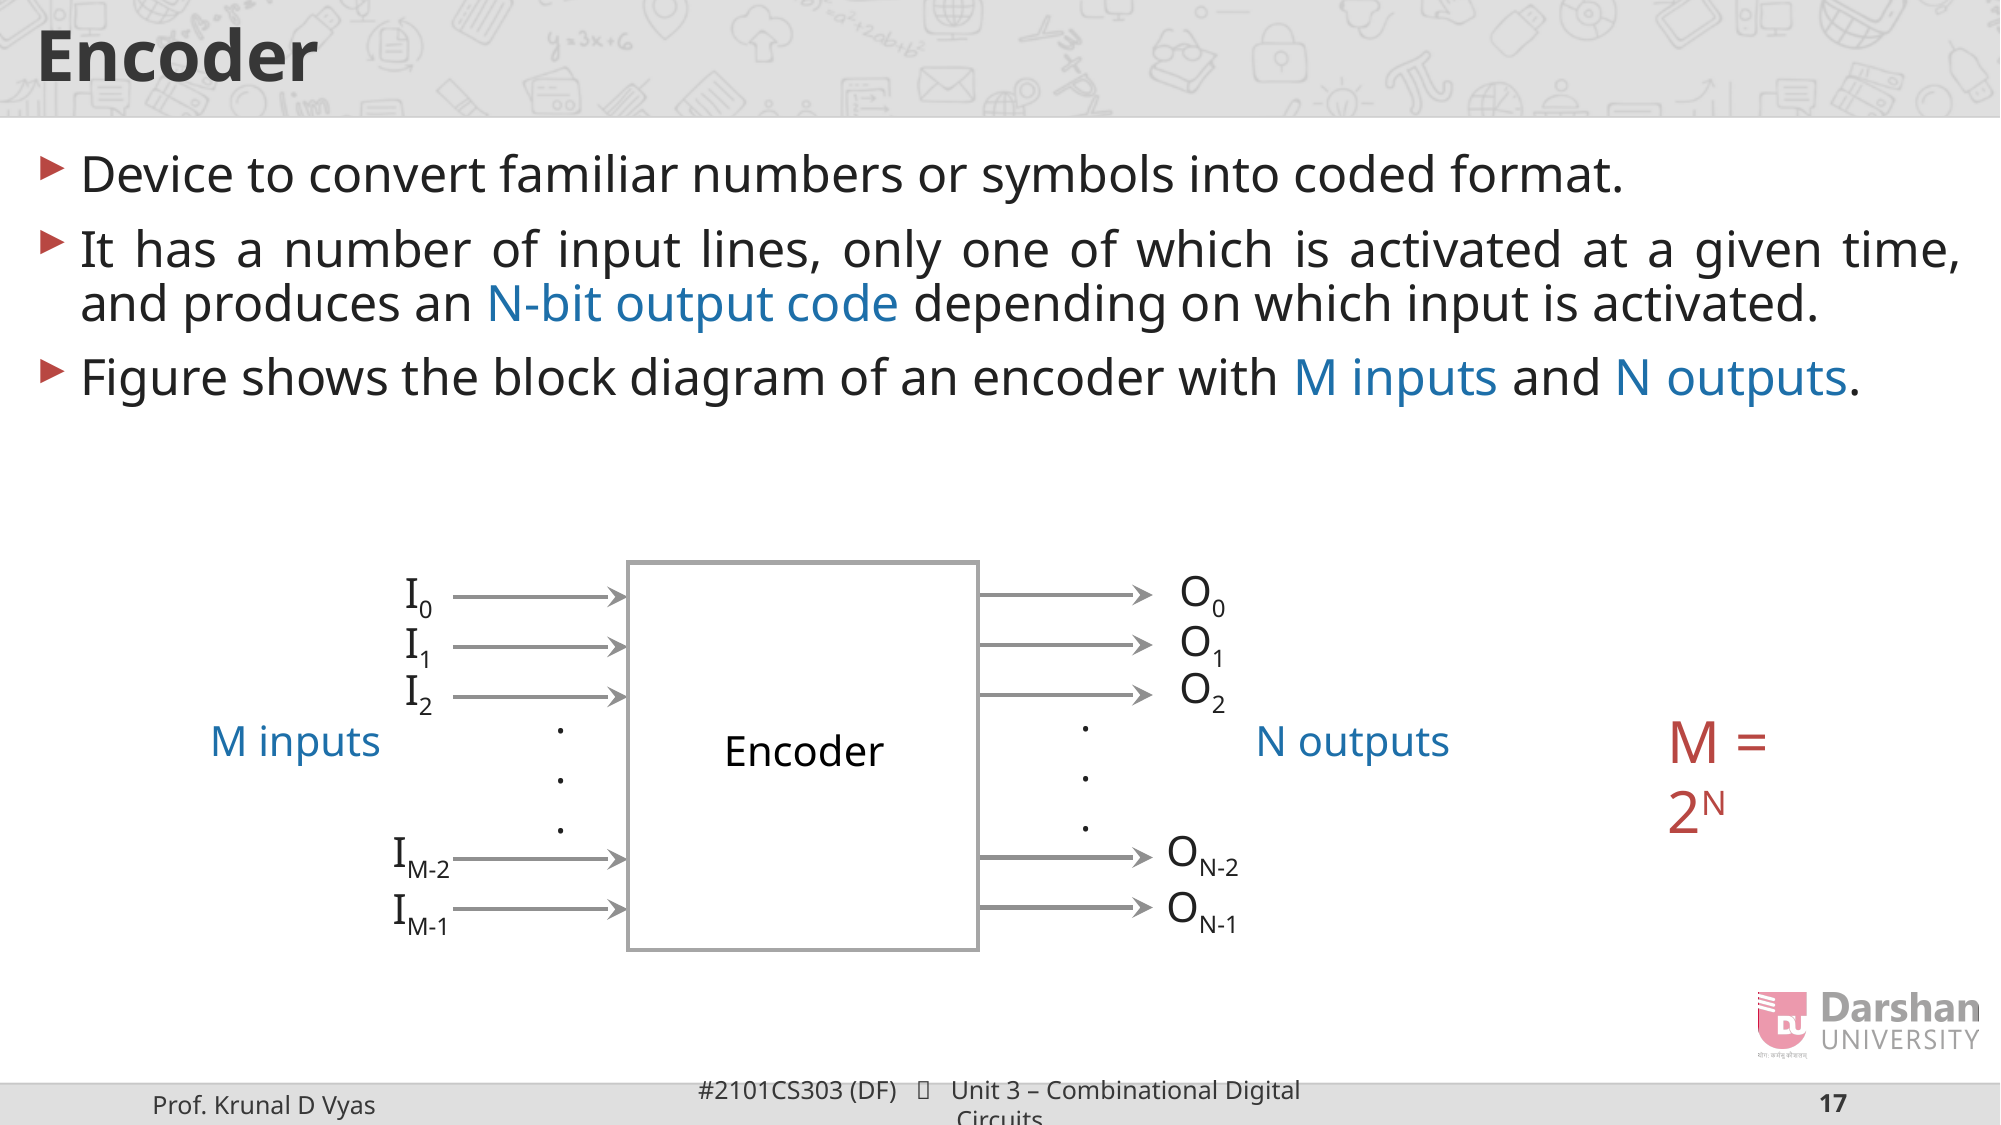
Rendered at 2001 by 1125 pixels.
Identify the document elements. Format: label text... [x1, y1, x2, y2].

text_box IM-1 [377, 875, 466, 948]
text_box M = 2N [1653, 697, 1858, 853]
text_box . . . [540, 684, 582, 696]
text_box O2 [1164, 654, 1241, 726]
text_box ON-2 [1151, 816, 1254, 873]
text_box O0 [1164, 557, 1241, 607]
text_box M inputs [195, 707, 397, 773]
text_box IM-2 [377, 818, 466, 875]
text_box O1 [1164, 607, 1241, 654]
title Encoder [0, 0, 2000, 117]
table_cell 0 [1758, 992, 1979, 1059]
text_box I1 [390, 609, 448, 656]
text_box I0 [390, 559, 448, 609]
text_box ON-1 [1151, 873, 1254, 946]
list Device to convert familiar numbers or symbols into coded format. It has a number of input lines, only one of which is activated at a given time, and produces an N-bit output code depending on which input is activated. Figure shows the block diagram of an encoder with M inputs and N outputs. [21, 141, 1979, 440]
text_box N outputs [1240, 707, 1466, 773]
text_box I2 [390, 656, 448, 728]
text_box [627, 562, 978, 950]
text_box . . . [540, 697, 582, 850]
text_box . . . [1065, 682, 1107, 694]
text_box . . . [1065, 696, 1107, 848]
